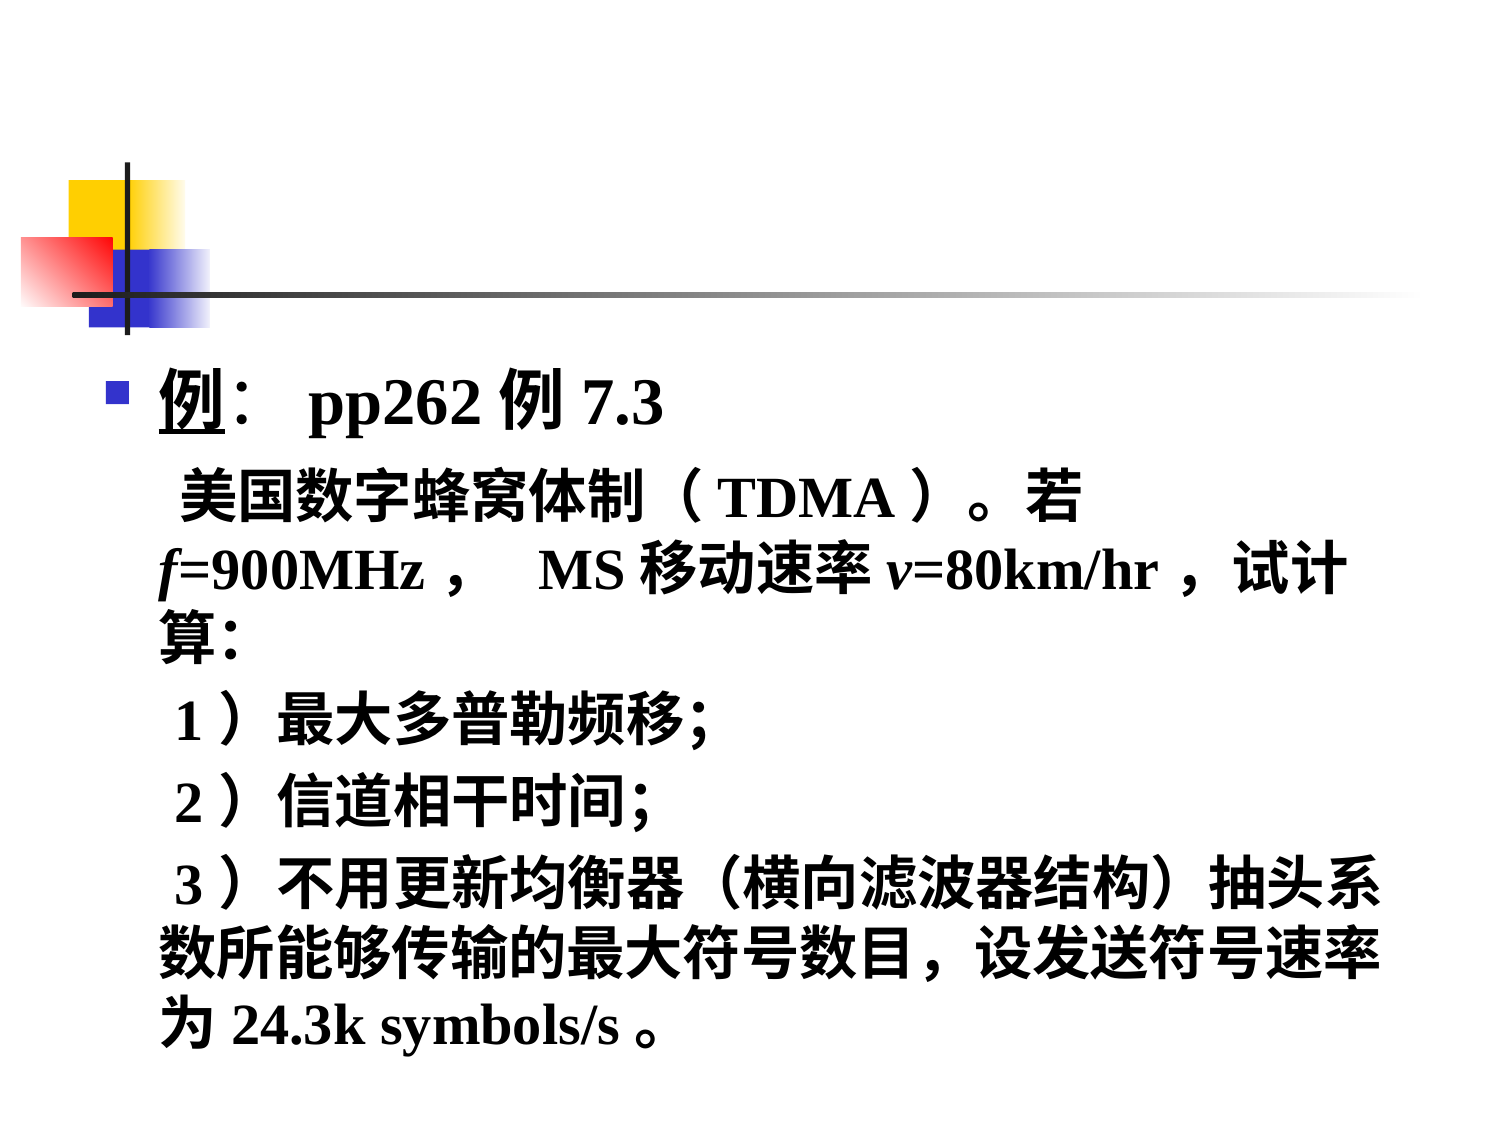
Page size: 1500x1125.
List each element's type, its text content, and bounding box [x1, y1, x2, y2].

list 例：pp262例7.3 美国数字蜂窝体制（TDMA）。若f=900MHz， MS移动速率v=80km/hr，试计算： 1）最大多普勒频移； 2）信道相干时间； 3）不用更新均衡器（横向滤波器结构）抽头系数所能够传输的最大符号数目，设发送符号速率为24.3k symbols/s。 [87, 349, 1413, 1026]
